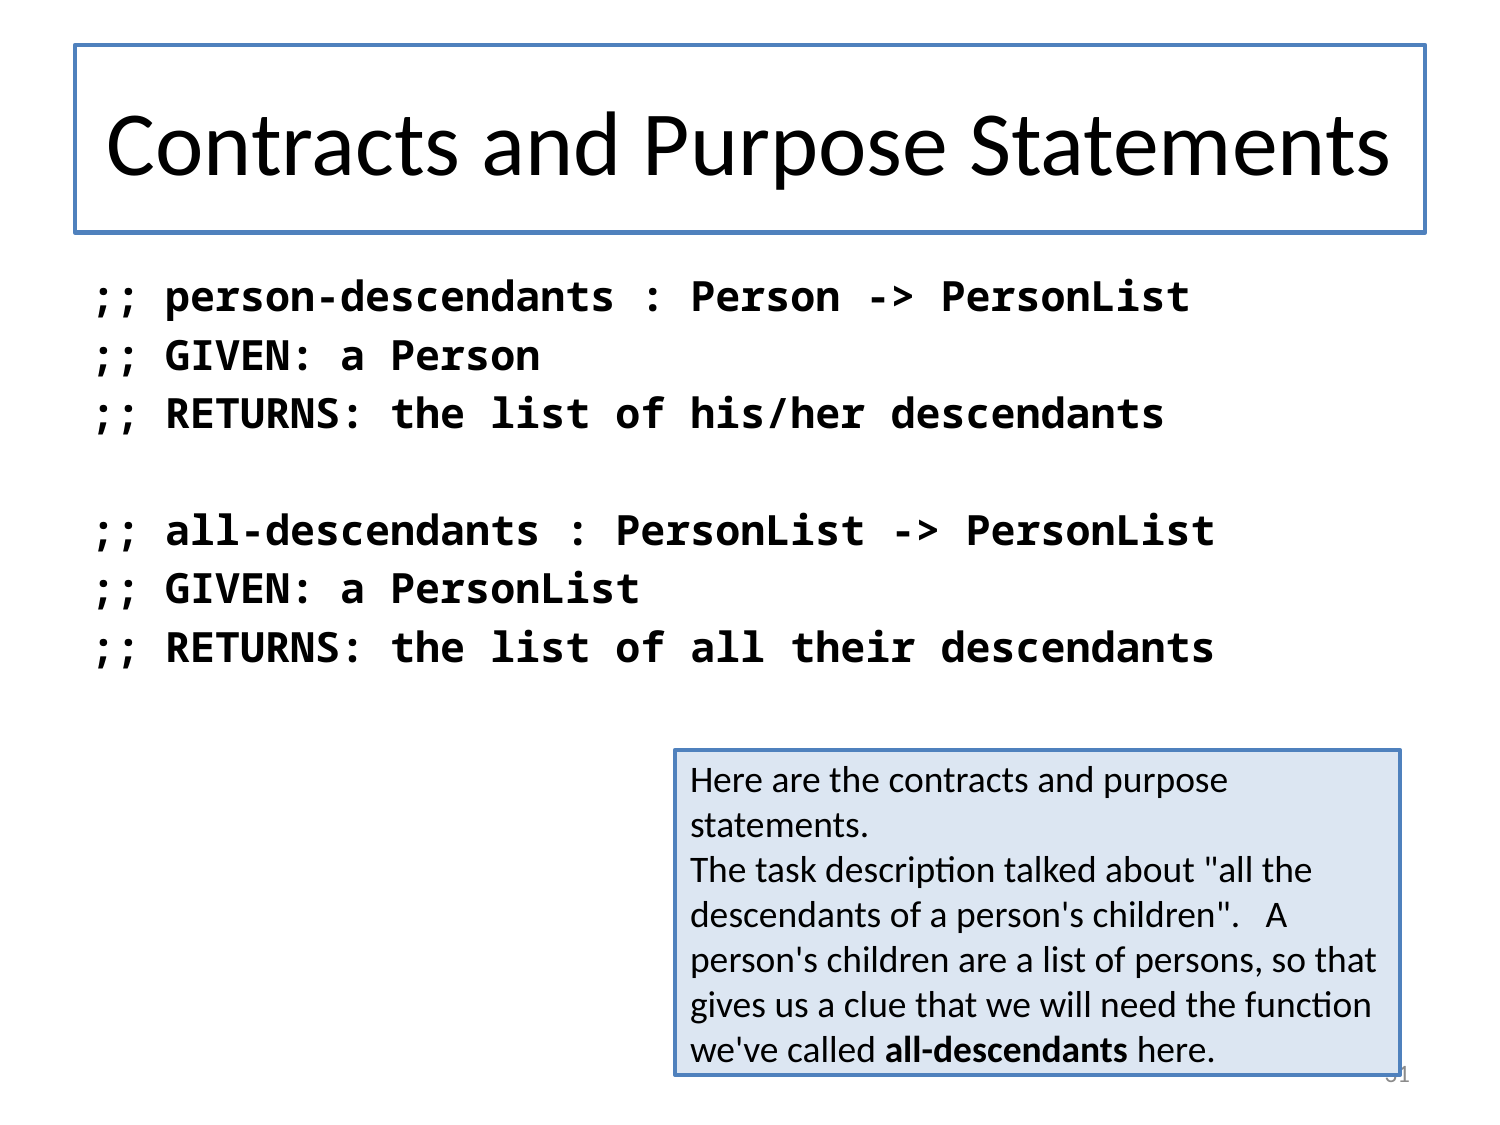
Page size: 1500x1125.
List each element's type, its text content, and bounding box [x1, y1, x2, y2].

slide_number 31 [1074, 1042, 1425, 1103]
text_box Here are the contracts and purpose statements. The task description talked about "all the descendants of a person's children". A person's children are a list of persons, so that gives us a clue that we will need the function we've called all-descendants here. [673, 748, 1402, 1077]
list ;; person-descendants : Person -> PersonList ;; GIVEN: a Person ;; RETURNS: the list of his/her descendants ;; all-descendants : PersonList -> PersonList ;; GIVEN: a PersonList ;; RETURNS: the list of all their descendants [75, 262, 1425, 1005]
title Contracts and Purpose Statements [73, 43, 1427, 235]
